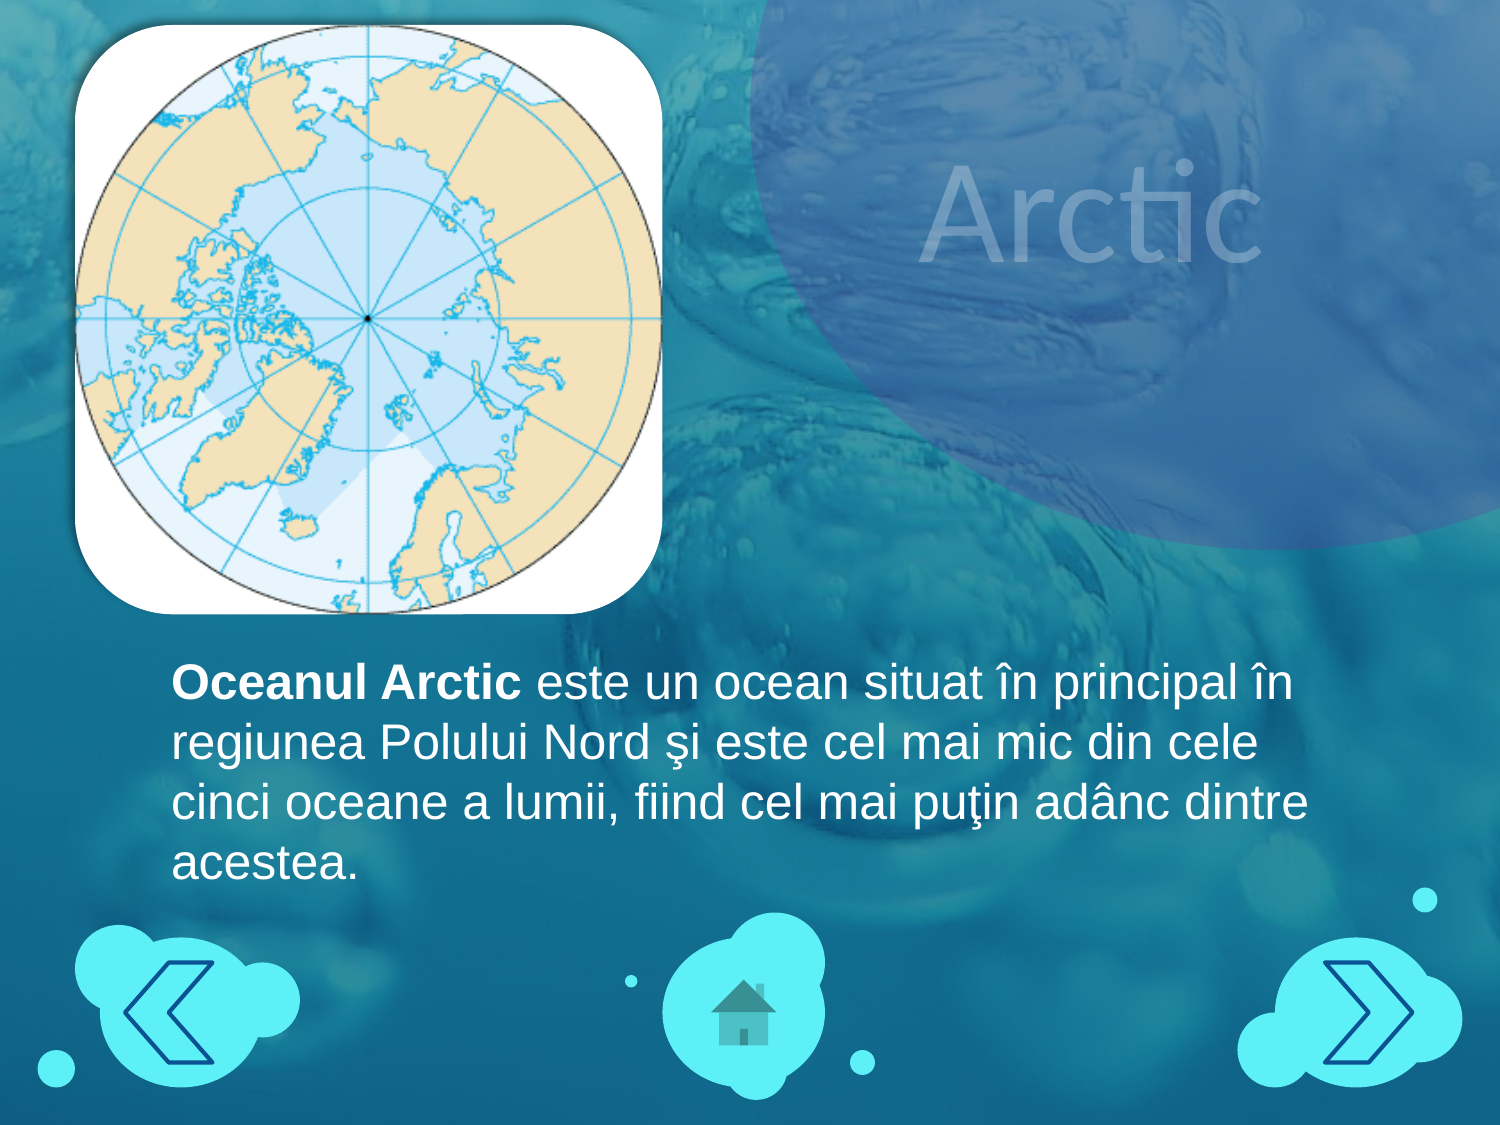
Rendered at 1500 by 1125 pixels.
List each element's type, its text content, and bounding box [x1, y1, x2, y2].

picture [0, 0, 1500, 1125]
text_box Oceanul Arctic este un ocean situat în principal în regiunea Polului Nord şi este cel mai mic din cele cinci oceane a lumii, fiind cel mai puţin adânc dintre acestea. [156, 642, 1344, 885]
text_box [37, 887, 1463, 1101]
text_box Arctic [747, 0, 1500, 553]
